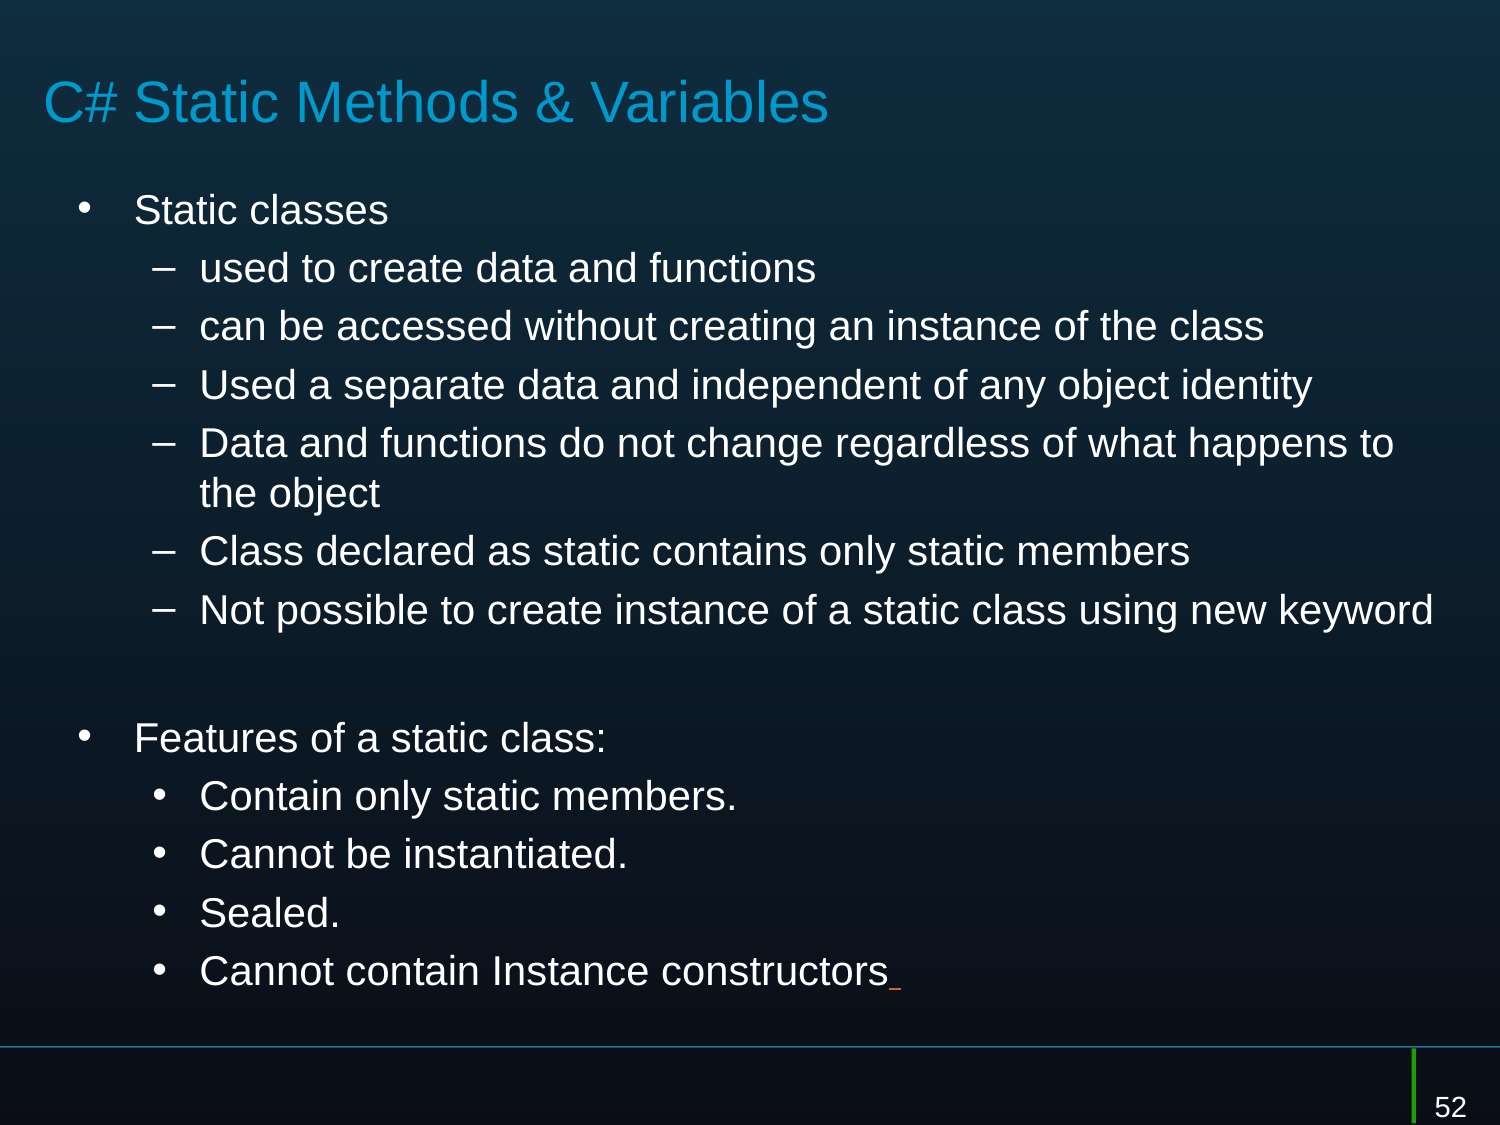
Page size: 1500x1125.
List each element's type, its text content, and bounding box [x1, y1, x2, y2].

slide_number 52 [1419, 1081, 1495, 1125]
title C# Static Methods & Variables [28, 5, 1415, 193]
list Static classes used to create data and functions can be accessed without creating an instance of the class Used a separate data and independent of any object identity Data and functions do not change regardless of what happens to the object Class declared as static contains only static members Not possible to create instance of a static class using new keyword Features of a static class: Contain only static members. Cannot be instantiated. Sealed. Cannot contain Instance constructors [62, 174, 1458, 1063]
